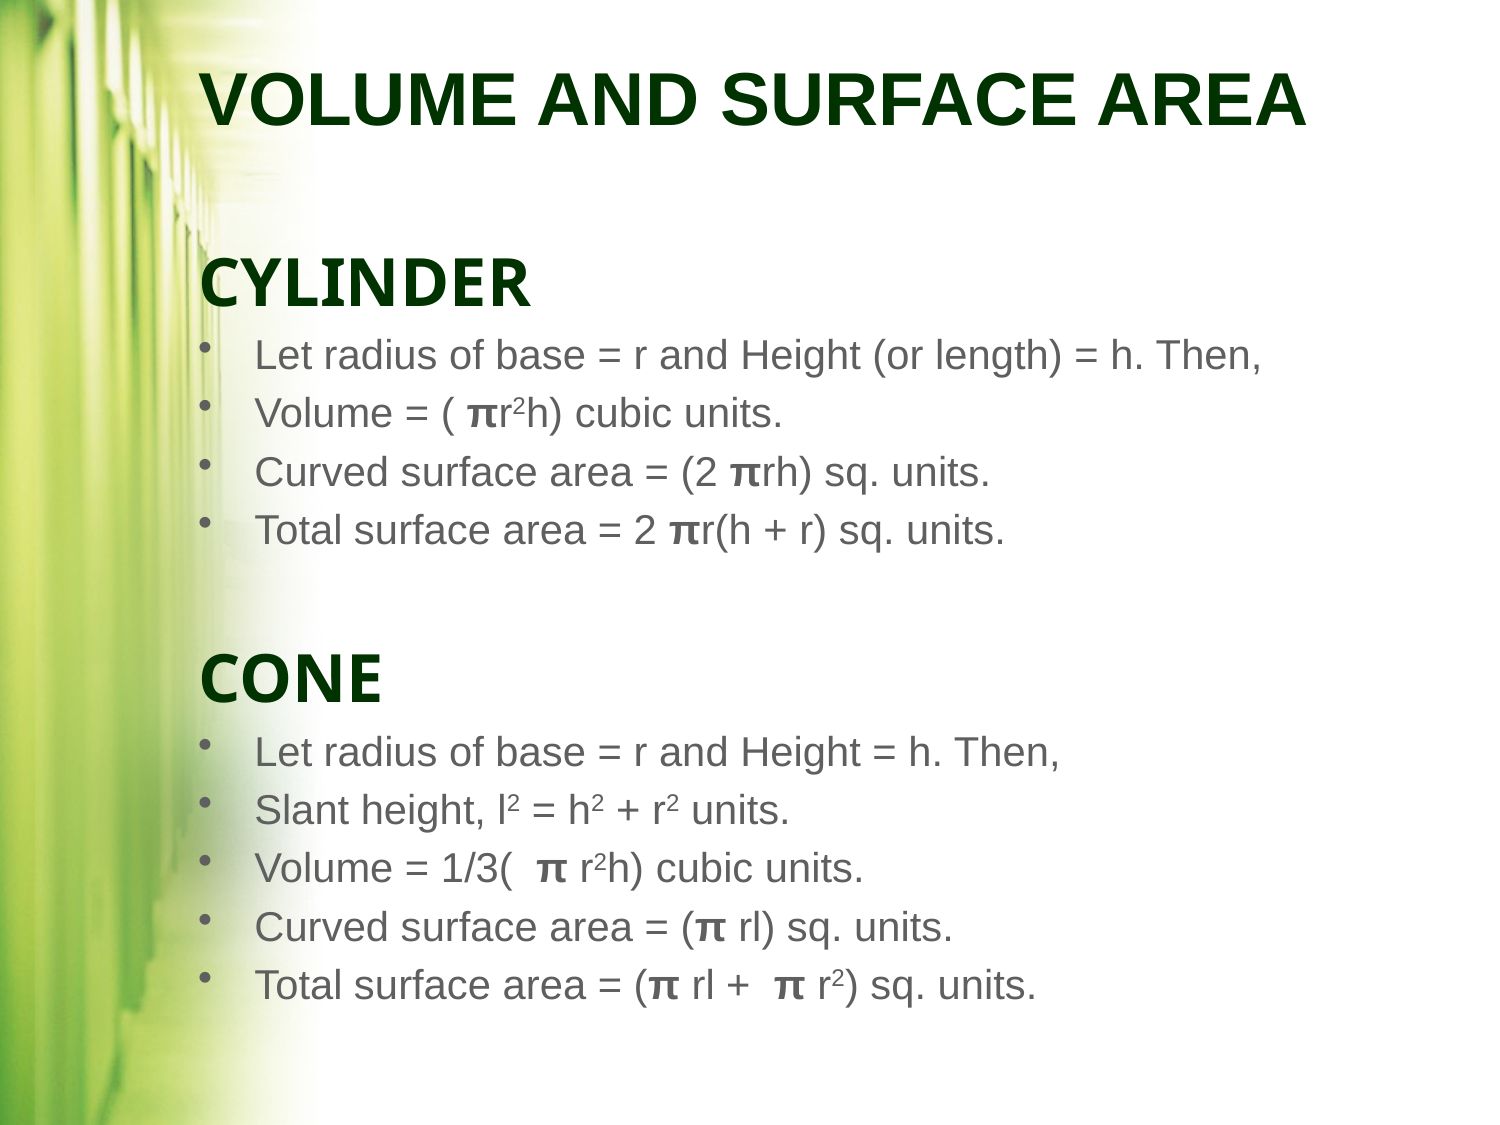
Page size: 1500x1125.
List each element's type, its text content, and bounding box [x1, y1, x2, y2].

list CYLINDER Let radius of base = r and Height (or length) = h. Then, Volume = ( πr2h) cubic units. Curved surface area = (2 πrh) sq. units. Total surface area = 2 πr(h + r) sq. units. CONE Let radius of base = r and Height = h. Then, Slant height, l2 = h2 + r2 units. Volume = 1/3( π r2h) cubic units. Curved surface area = (π rl) sq. units. Total surface area = (π rl + π r2) sq. units. [182, 231, 1438, 1024]
picture [0, 0, 1500, 1125]
text_box VOLUME AND SURFACE AREA [183, 42, 1500, 150]
